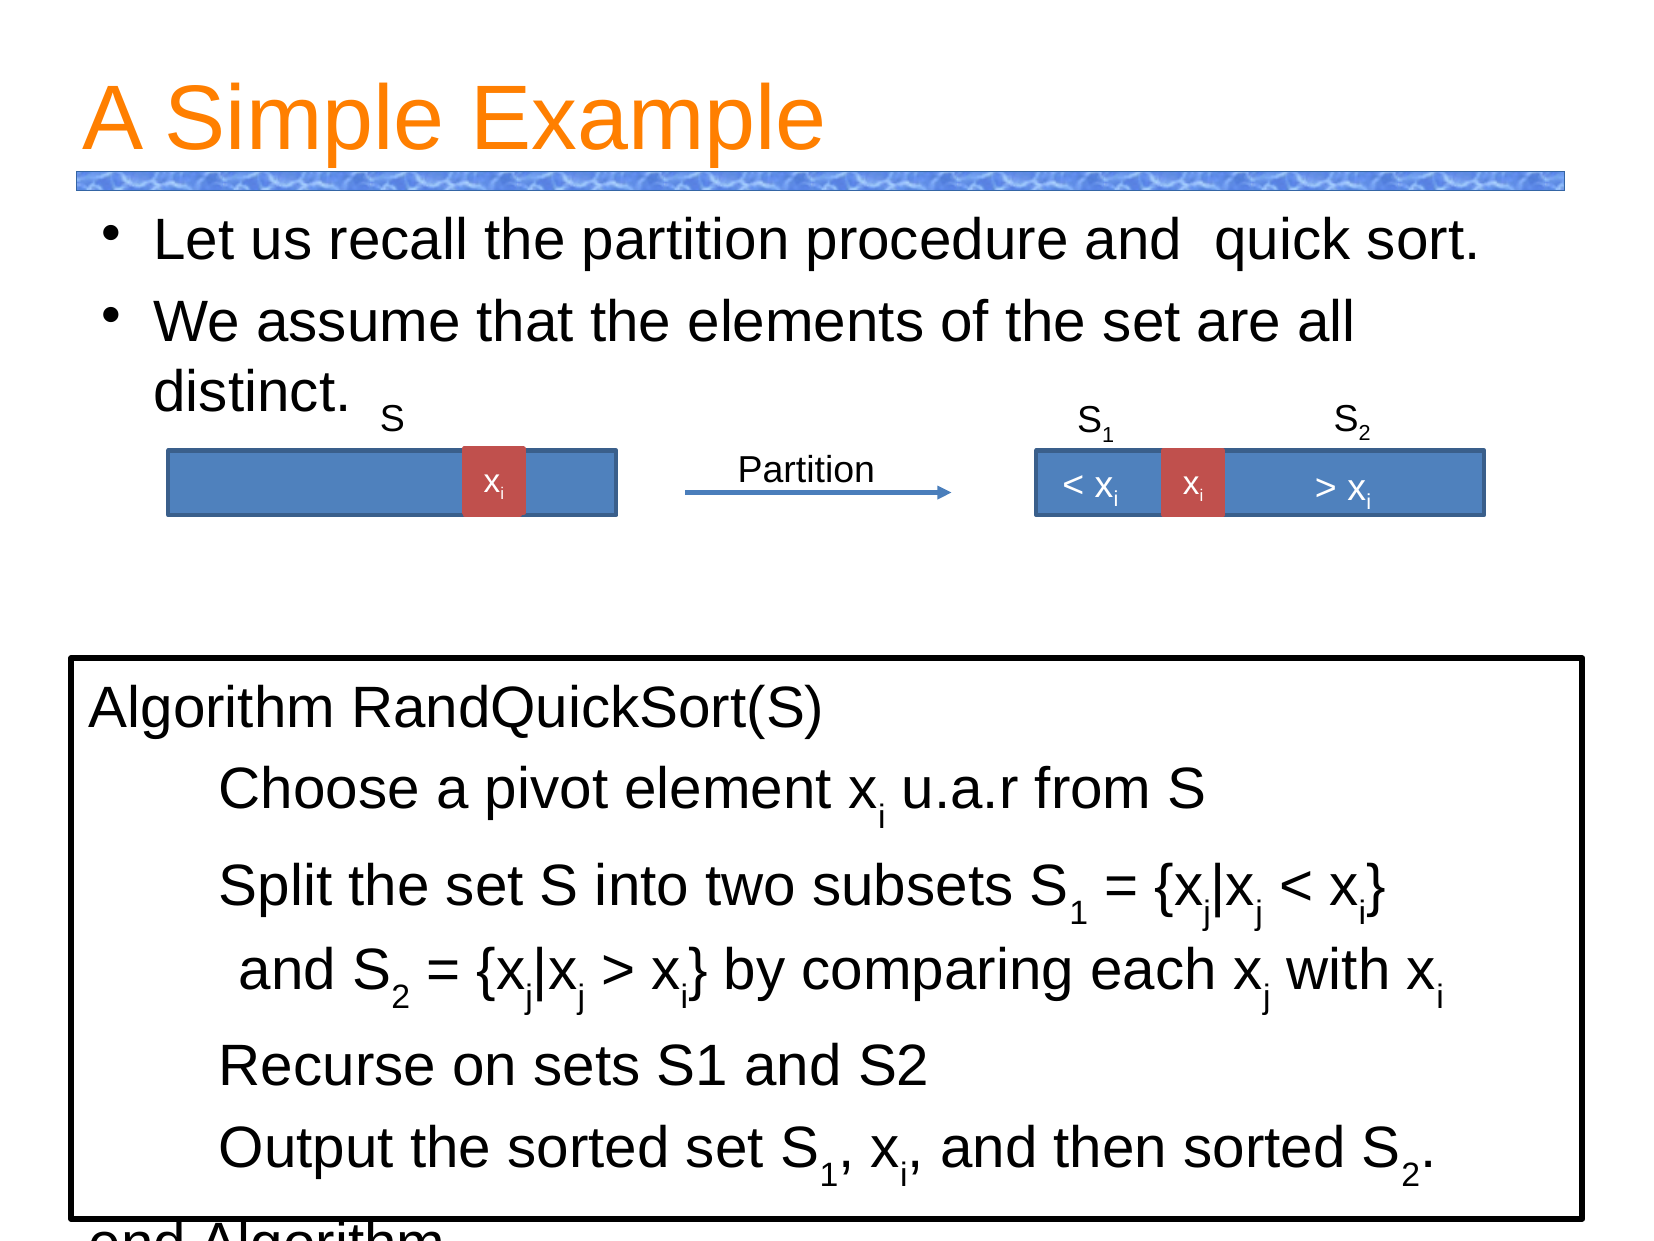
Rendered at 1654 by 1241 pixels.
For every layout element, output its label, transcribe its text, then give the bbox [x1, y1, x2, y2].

picture [77, 172, 1564, 190]
text_box S1 [1062, 388, 1145, 436]
text_box S [365, 387, 420, 436]
text_box Let us recall the partition procedure and quick sort. We assume that the elements of the set are all distinct. [82, 201, 1571, 658]
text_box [168, 437, 1485, 516]
text_box Algorithm RandQuickSort(S) Choose a pivot element xi u.a.r from S Split the set S into two subsets S1 = {xj|xj < xi} and S2 = {xj|xj > xi} by comparing each xj with xi Recurse on sets S1 and S2 Output the sorted set S1, xi, and then sorted S2. end Algorithm [71, 658, 1583, 1219]
text_box A Simple Example [82, 49, 1571, 177]
text_box S2 [1318, 386, 1400, 436]
